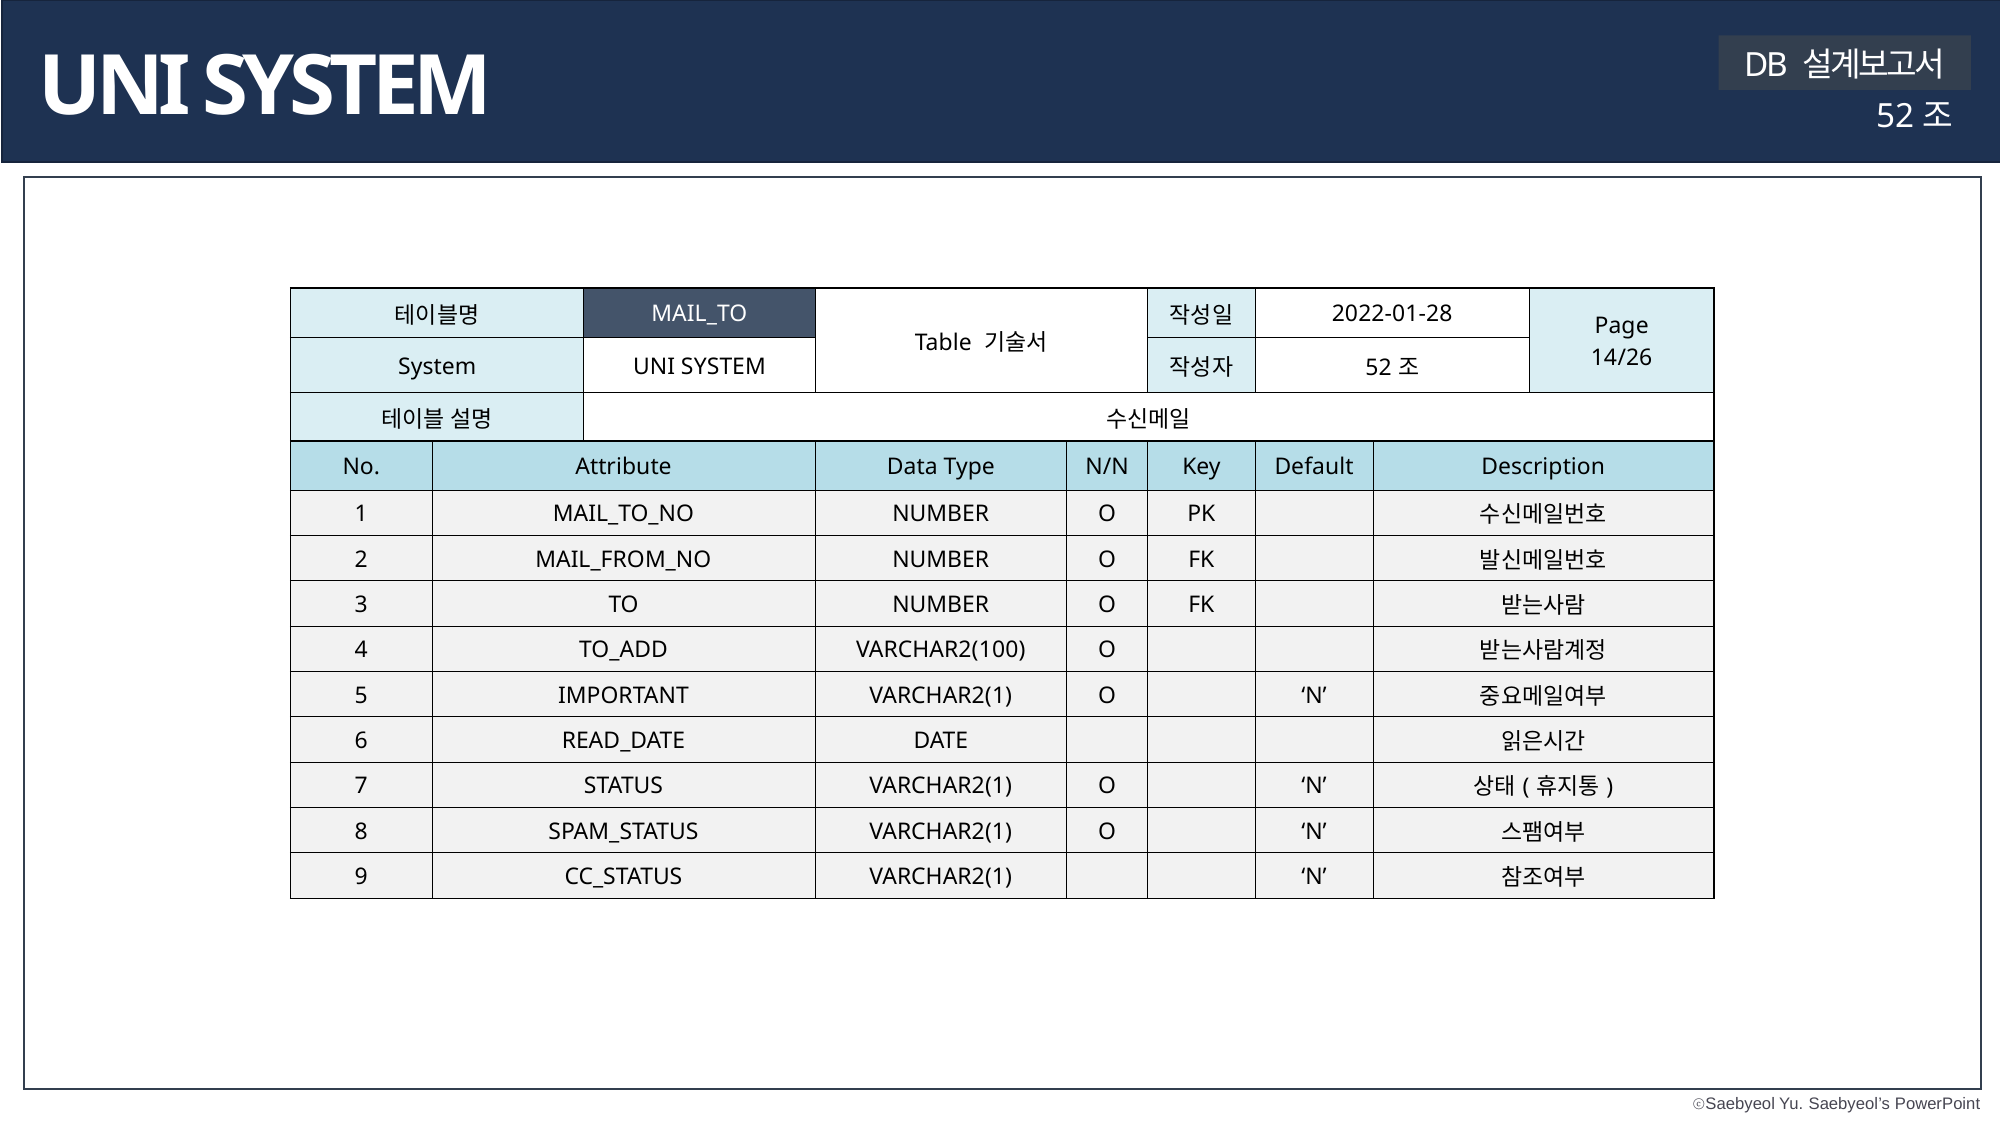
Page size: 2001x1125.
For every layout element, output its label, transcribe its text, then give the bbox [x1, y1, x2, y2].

table_cell 8 [291, 808, 432, 852]
table_cell 3 [291, 581, 432, 626]
table_cell CC_STATUS [433, 853, 815, 898]
table_cell 7 [291, 763, 432, 807]
table_header 2022-01-28 [1256, 289, 1529, 337]
table_cell TO [433, 581, 815, 626]
table_cell ‘N’ [1256, 853, 1373, 898]
table_cell O [1067, 536, 1147, 580]
text_box 52조 [1859, 86, 1970, 142]
table_cell FK [1148, 536, 1255, 580]
table_cell NUMBER [816, 491, 1066, 535]
table_cell O [1067, 672, 1147, 716]
table_cell VARCHAR2(1) [816, 808, 1066, 852]
table_header Page 14/26 [1530, 289, 1713, 392]
table_cell SPAM_STATUS [433, 808, 815, 852]
table_cell 수신메일 [584, 393, 1713, 440]
table_cell NUMBER [816, 581, 1066, 626]
table_header MAIL_TO [584, 289, 815, 337]
table_cell [1256, 581, 1373, 626]
table_cell 2 [291, 536, 432, 580]
table_cell 참조여부 [1374, 853, 1713, 898]
table_cell Data Type [816, 442, 1066, 490]
table_cell 중요메일여부 [1374, 672, 1713, 716]
table_cell 작성자 [1148, 338, 1255, 392]
table_cell [1256, 491, 1373, 535]
table_cell 9 [291, 853, 432, 898]
table_cell Key [1148, 442, 1255, 490]
table_cell O [1067, 763, 1147, 807]
table_cell O [1067, 581, 1147, 626]
table_cell 테이블 설명 [291, 393, 583, 440]
table_cell ‘N’ [1256, 672, 1373, 716]
table_cell [1148, 763, 1255, 807]
table_cell 읽은시간 [1374, 717, 1713, 762]
table_cell [1148, 808, 1255, 852]
table_cell VARCHAR2(1) [816, 853, 1066, 898]
table_cell TO_ADD [433, 627, 815, 671]
table_cell VARCHAR2(1) [816, 672, 1066, 716]
table_cell 1 [291, 491, 432, 535]
table_cell VARCHAR2(1) [816, 763, 1066, 807]
table_cell [1148, 672, 1255, 716]
table_header Table 기술서 [816, 289, 1147, 392]
table_cell [1256, 536, 1373, 580]
table_cell N/N [1067, 442, 1147, 490]
table_cell O [1067, 808, 1147, 852]
table_cell NUMBER [816, 536, 1066, 580]
text_box DB 설계보고서 [1718, 34, 1972, 91]
table_cell STATUS [433, 763, 815, 807]
table_cell Attribute [433, 442, 815, 490]
table_cell ‘N’ [1256, 808, 1373, 852]
table_cell MAIL_FROM_NO [433, 536, 815, 580]
text_box UNI SYSTEM [23, 23, 600, 139]
table_cell 수신메일번호 [1374, 491, 1713, 535]
table_cell 4 [291, 627, 432, 671]
table_cell 5 [291, 672, 432, 716]
table_cell [1148, 853, 1255, 898]
table_cell PK [1148, 491, 1255, 535]
table_cell O [1067, 491, 1147, 535]
table_cell ‘N’ [1256, 763, 1373, 807]
table_cell UNI SYSTEM [584, 338, 815, 392]
text_box [23, 176, 1982, 1090]
table_cell [1067, 853, 1147, 898]
table_cell Description [1374, 442, 1713, 490]
table_cell System [291, 338, 583, 392]
table_header 작성일 [1148, 289, 1255, 337]
table_cell [1067, 717, 1147, 762]
table_cell [1148, 627, 1255, 671]
table_cell READ_DATE [433, 717, 815, 762]
text_box [1, 0, 2000, 163]
table_cell 52조 [1256, 338, 1529, 392]
table_cell 6 [291, 717, 432, 762]
table_cell [1256, 627, 1373, 671]
table_cell [1256, 717, 1373, 762]
table_cell 받는사람 [1374, 581, 1713, 626]
table_header 테이블명 [291, 289, 583, 337]
table_cell No. [291, 442, 432, 490]
table_cell IMPORTANT [433, 672, 815, 716]
table_cell DATE [816, 717, 1066, 762]
table_cell 스팸여부 [1374, 808, 1713, 852]
table_cell 상태(휴지통) [1374, 763, 1713, 807]
table_cell O [1067, 627, 1147, 671]
table_cell 발신메일번호 [1374, 536, 1713, 580]
table_cell VARCHAR2(100) [816, 627, 1066, 671]
table_cell MAIL_TO_NO [433, 491, 815, 535]
table_cell 받는사람계정 [1374, 627, 1713, 671]
table_cell [1148, 717, 1255, 762]
table_cell Default [1256, 442, 1373, 490]
table_cell FK [1148, 581, 1255, 626]
